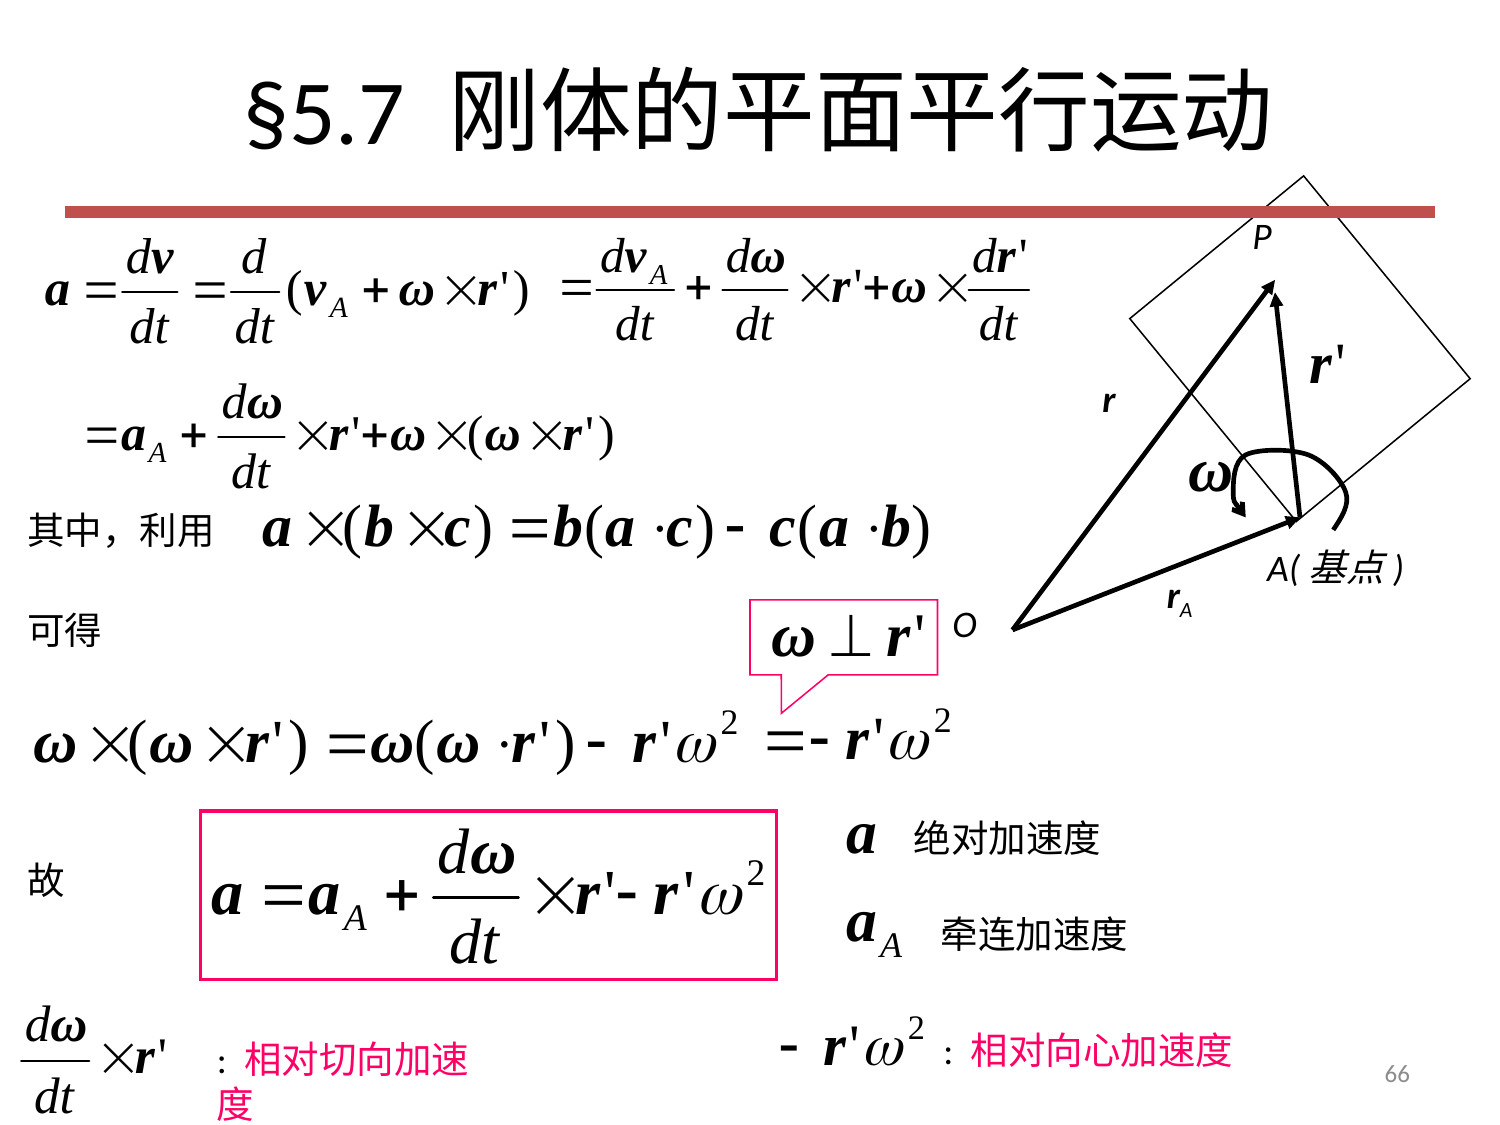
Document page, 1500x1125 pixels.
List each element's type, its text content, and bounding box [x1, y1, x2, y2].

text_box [749, 599, 938, 676]
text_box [12, 491, 942, 596]
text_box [37, 224, 538, 356]
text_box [937, 204, 1491, 688]
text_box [837, 879, 1438, 968]
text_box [12, 599, 751, 788]
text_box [74, 370, 626, 490]
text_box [549, 224, 1038, 353]
text_box §5.7 刚体的平面平行运动 [17, 45, 1500, 233]
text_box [12, 992, 518, 1125]
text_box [837, 807, 1420, 870]
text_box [770, 1001, 1500, 1115]
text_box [12, 812, 776, 979]
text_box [752, 692, 963, 776]
